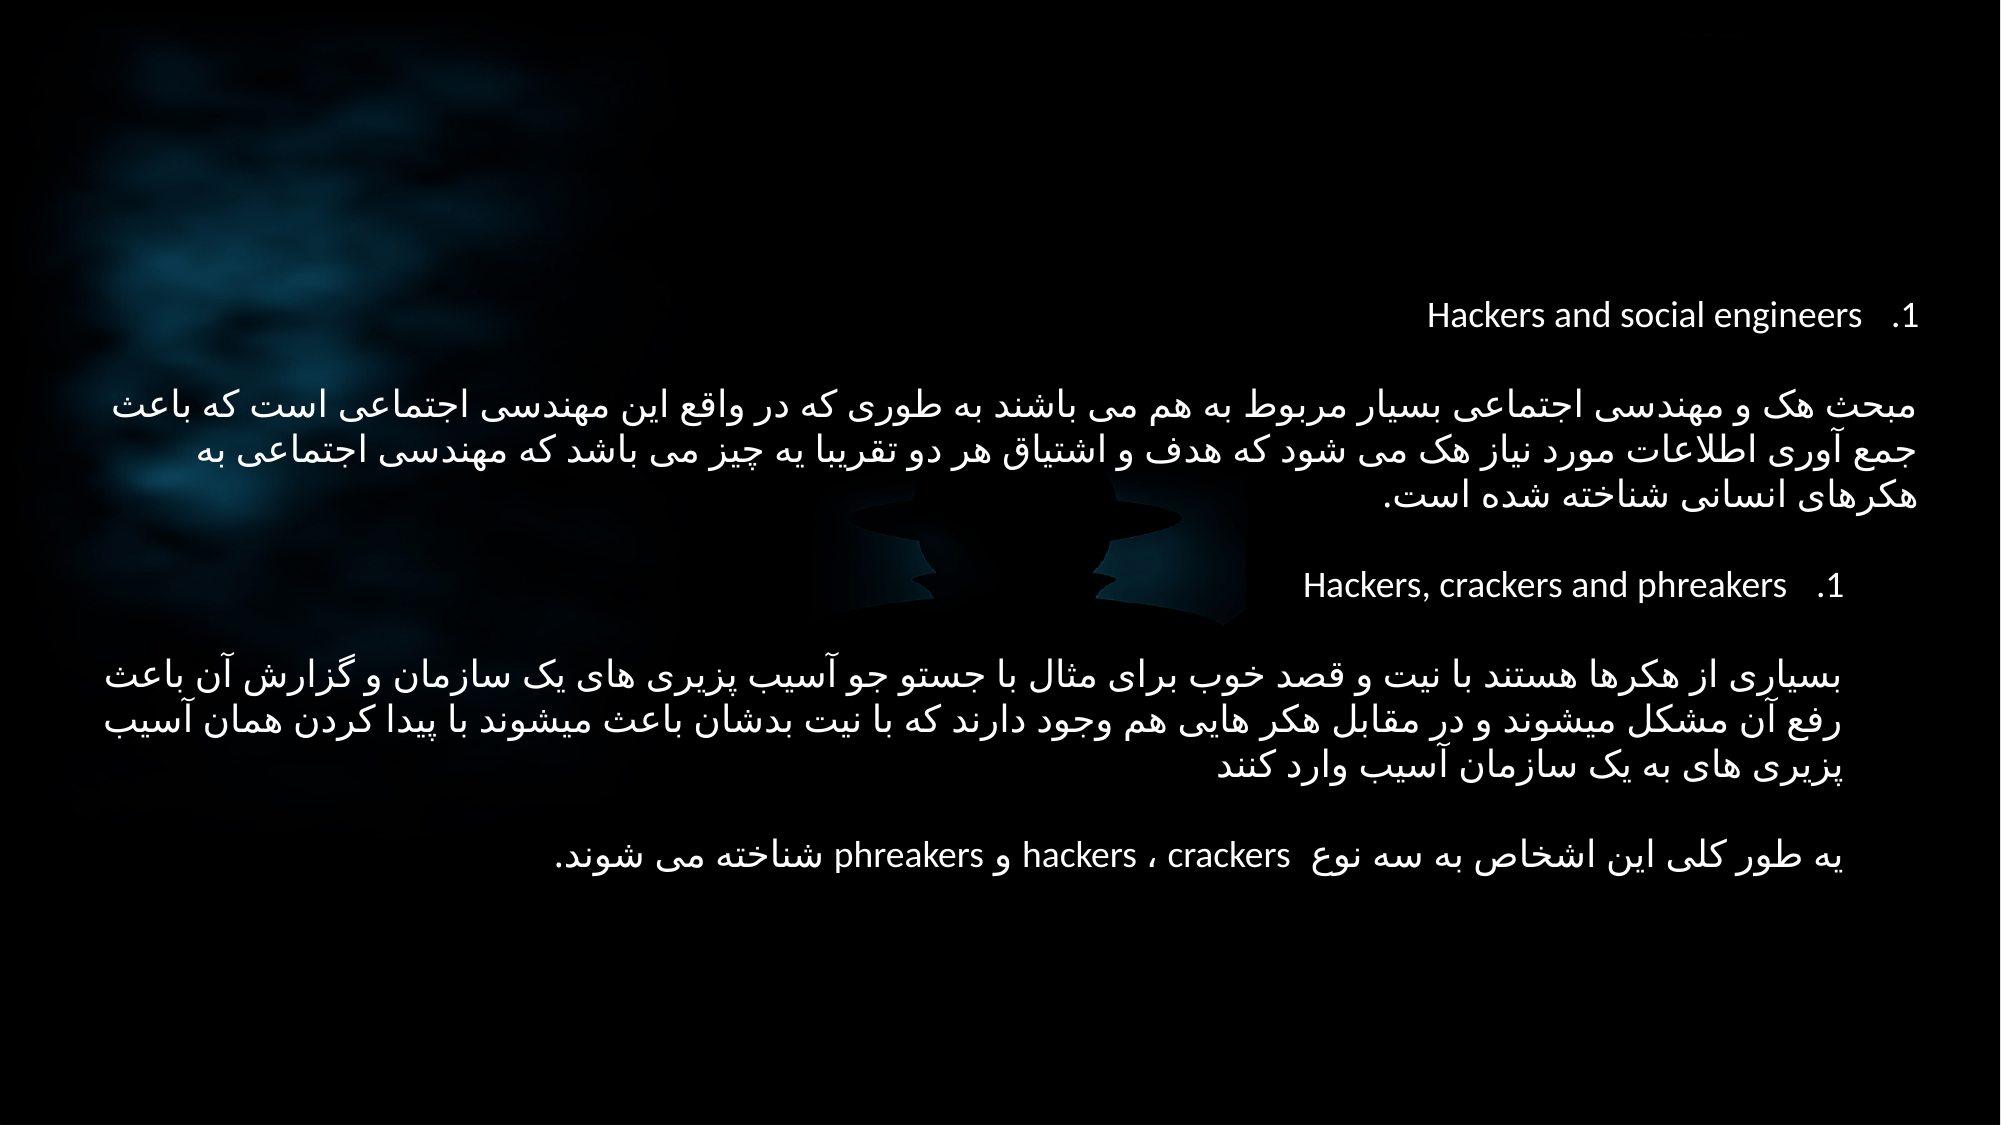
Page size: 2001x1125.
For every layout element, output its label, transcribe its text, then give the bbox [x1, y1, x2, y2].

picture [0, 0, 2001, 1125]
text_box Hackers and social engineers مبحث هک و مهندسی اجتماعی بسیار مربوط به هم می باشند به طوری که در واقع این مهندسی اجتماعی است که باعث جمع آوری اطلاعات مورد نیاز هک می شود که هدف و اشتیاق هر دو تقریبا یه چیز می باشد که مهندسی اجتماعی به هکرهای انسانی شناخته شده است. Hackers, crackers and phreakers بسیاری از هکرها هستند با نیت و قصد خوب برای مثال با جستو جو آسیب پزیری های یک سازمان و گزارش آن باعث رفع آن مشکل میشوند و در مقابل هکر هایی هم وجود دارند که با نیت بدشان باعث میشوند با پیدا کردن همان آسیب پزیری های به یک سازمان آسیب وارد کنند یه طور کلی این اشخاص به سه نوع hackers ، crackers و phreakers شناخته می شوند. [84, 282, 1935, 927]
